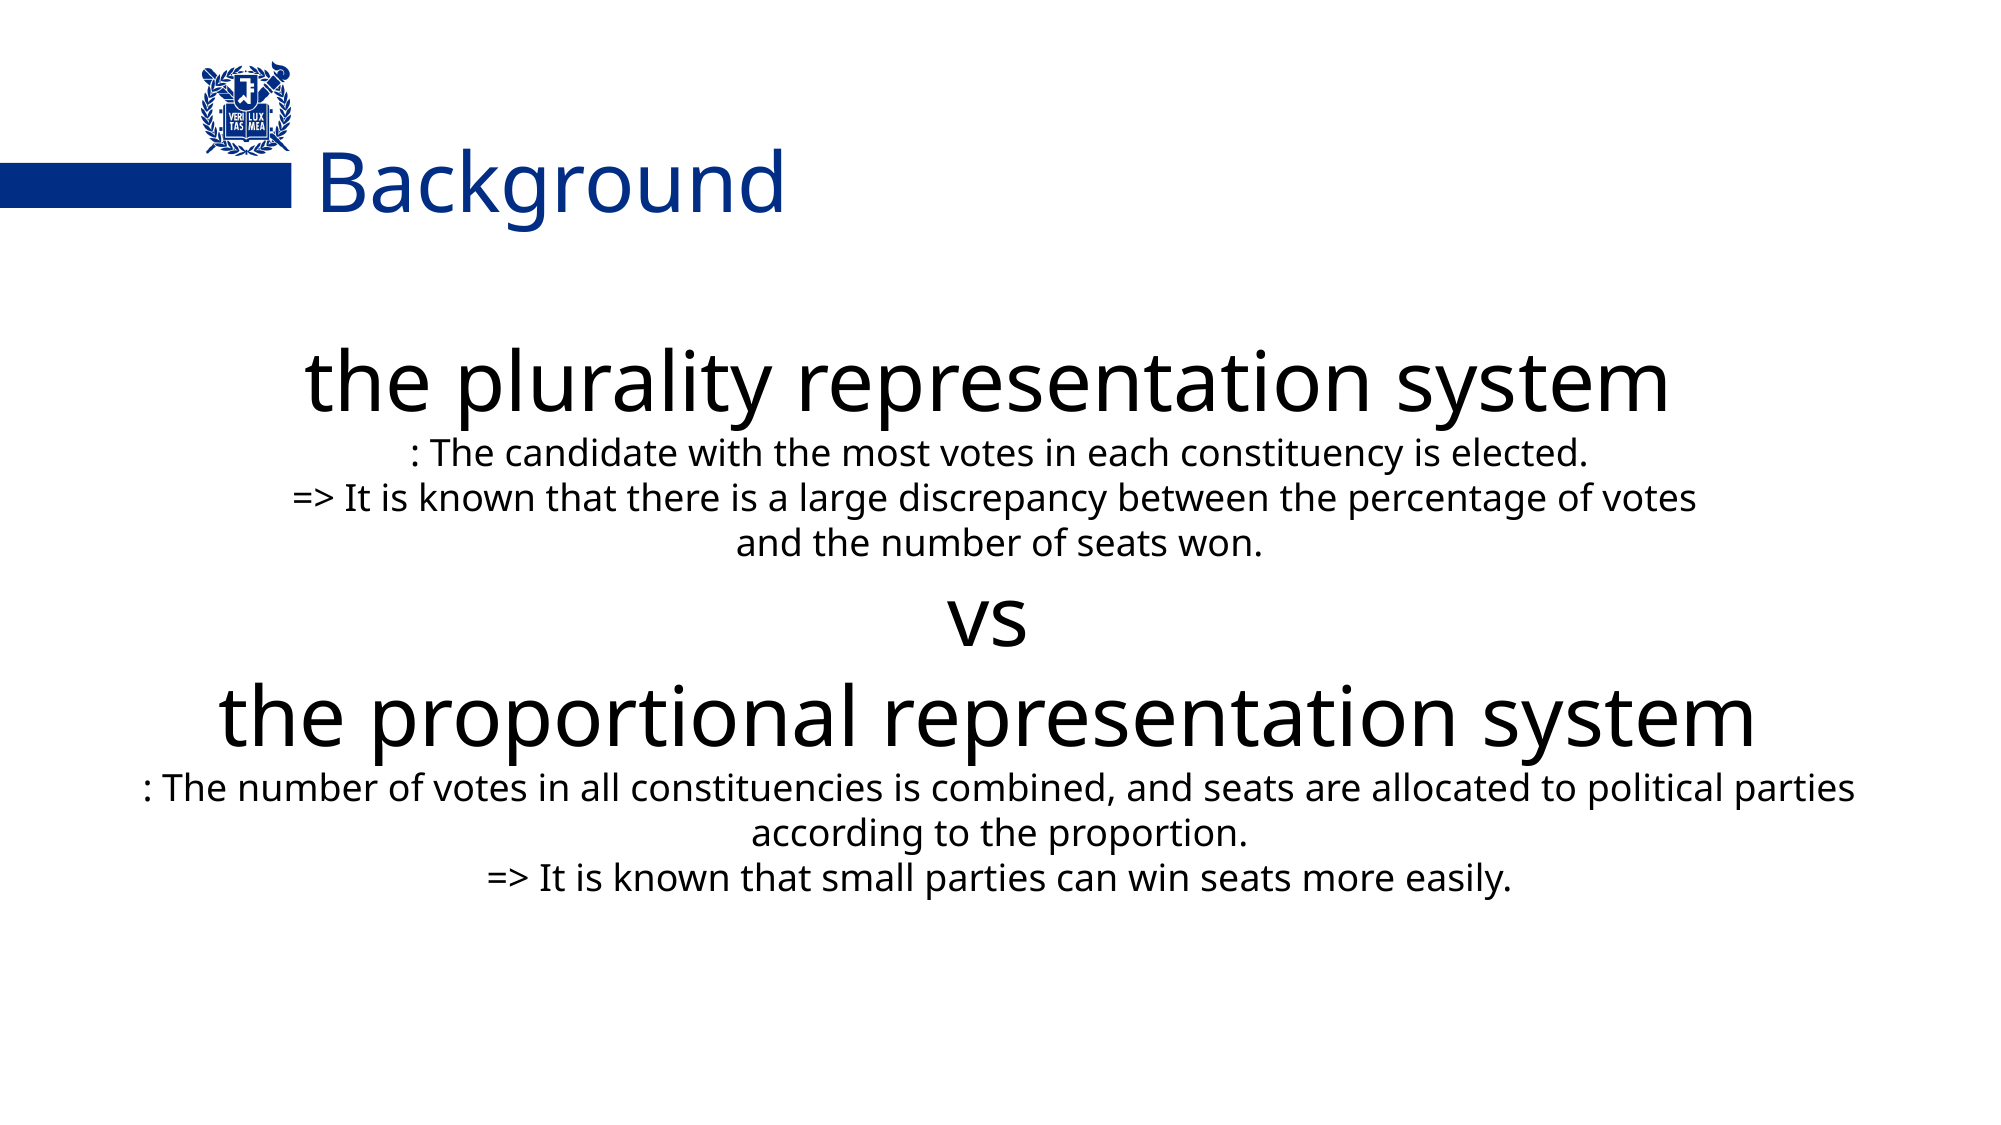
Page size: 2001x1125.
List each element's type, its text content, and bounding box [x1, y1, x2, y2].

picture [200, 56, 292, 160]
text_box [0, 162, 292, 208]
text_box the plurality representation system : The candidate with the most votes in each constituency is elected. => It is known that there is a large discrepancy between the percentage of votes and the number of seats won. vs the proportional representation system : The number of votes in all constituencies is combined, and seats are allocated to political parties according to the proportion. => It is known that small parties can win seats more easily. [73, 321, 1927, 906]
text_box Background [313, 126, 1861, 229]
